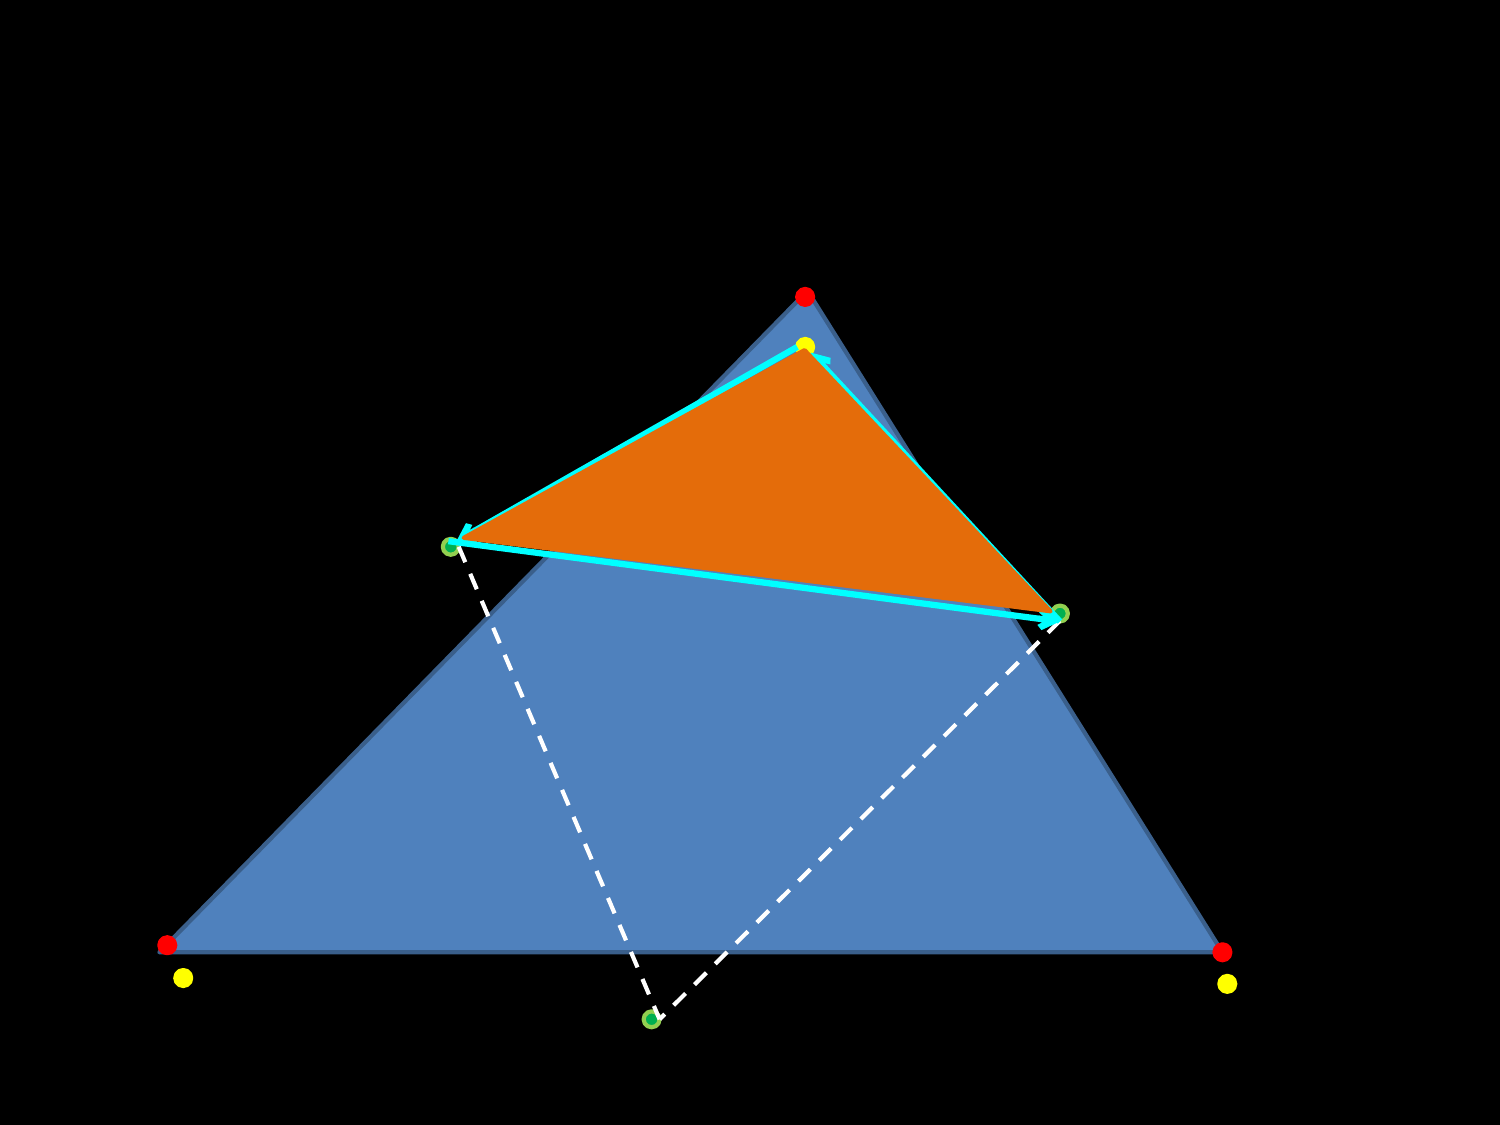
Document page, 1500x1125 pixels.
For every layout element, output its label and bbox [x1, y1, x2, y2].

text_box [1217, 973, 1238, 994]
text_box [456, 346, 798, 539]
text_box [444, 617, 655, 1020]
text_box [173, 968, 194, 989]
text_box [795, 336, 816, 352]
text_box [659, 620, 1061, 1020]
text_box [1065, 697, 1219, 955]
text_box [795, 286, 816, 307]
text_box [448, 540, 805, 614]
text_box [1057, 603, 1070, 623]
text_box [800, 348, 810, 538]
text_box [172, 663, 439, 955]
text_box [440, 536, 451, 552]
text_box [810, 352, 1053, 614]
text_box [751, 299, 848, 351]
text_box [1212, 942, 1233, 963]
text_box [157, 935, 178, 956]
